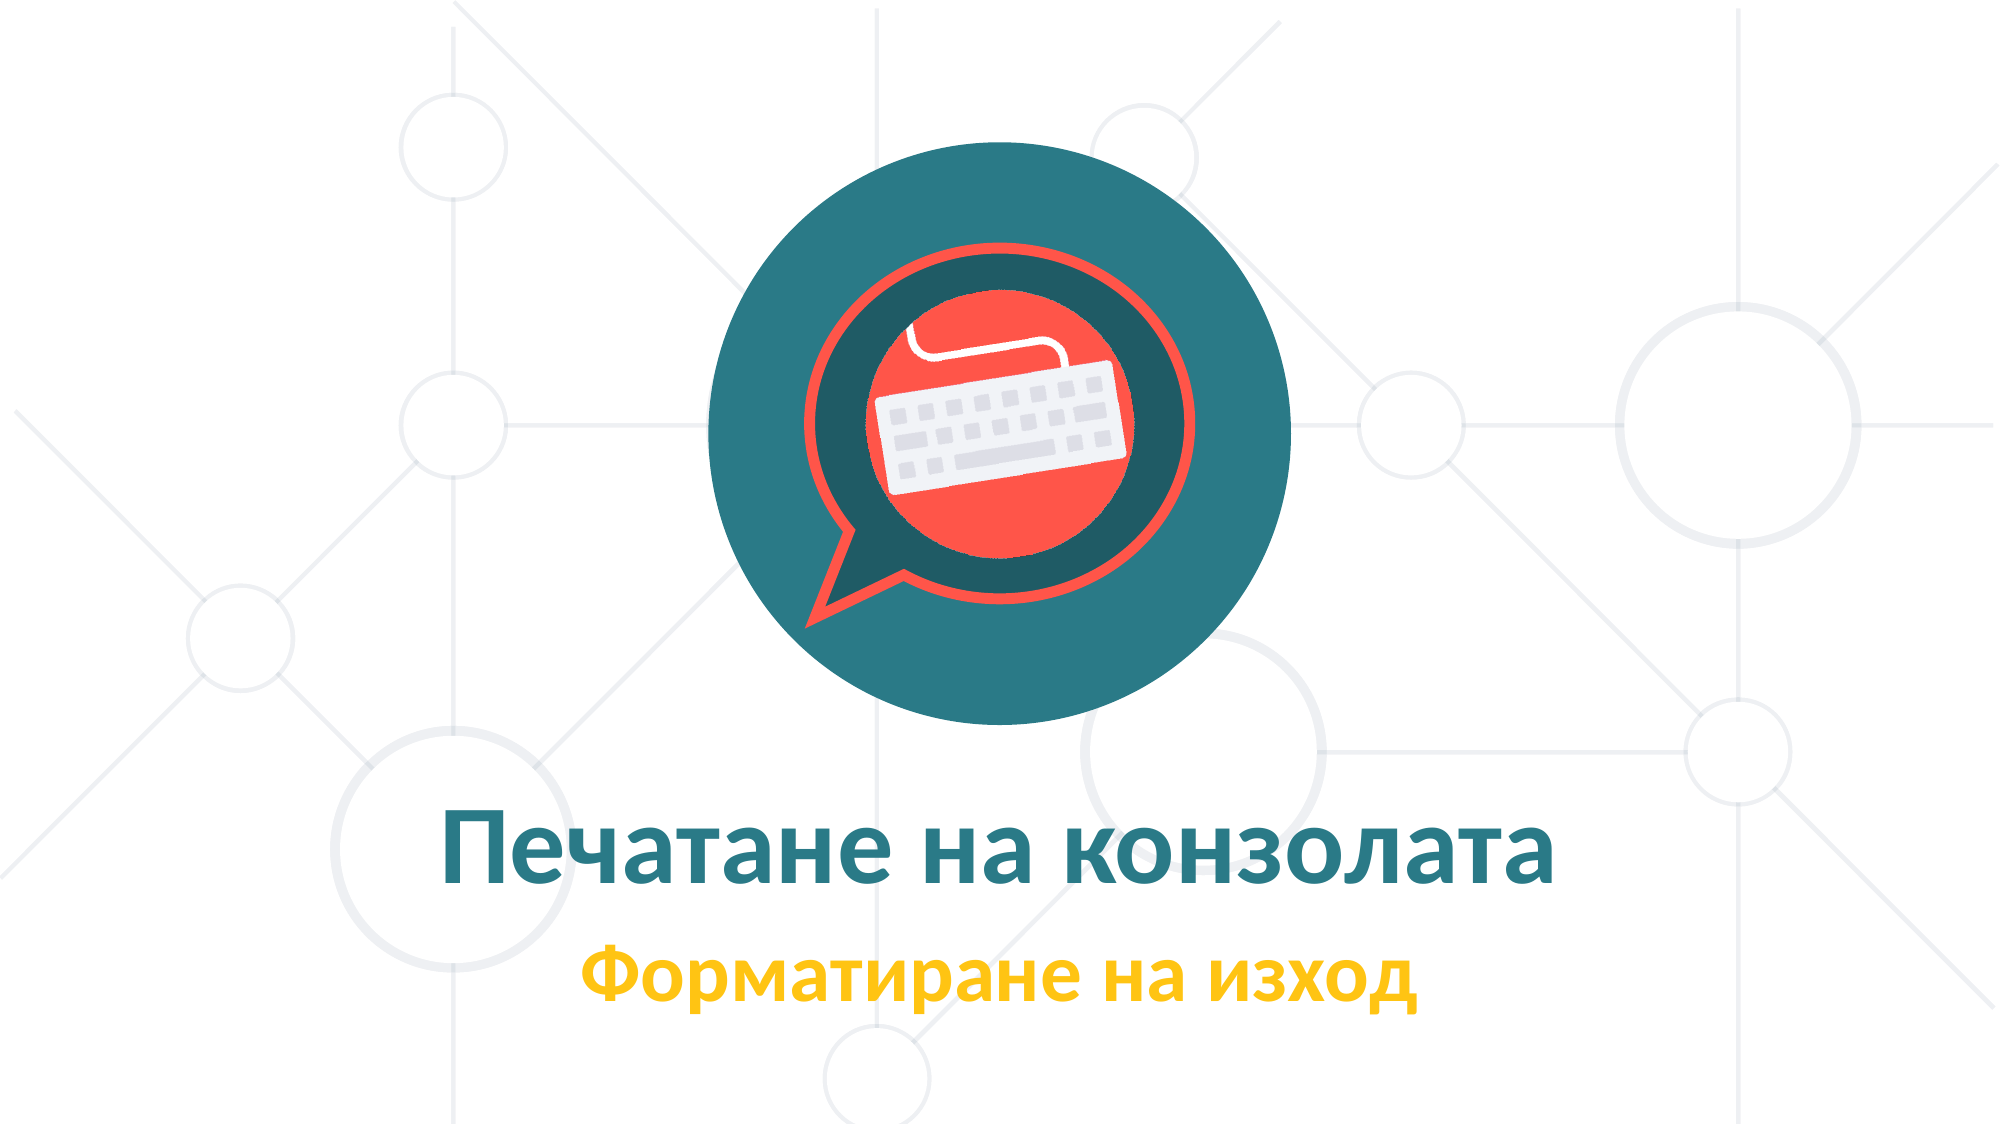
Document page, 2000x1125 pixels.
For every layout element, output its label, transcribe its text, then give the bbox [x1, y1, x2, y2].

list Печатане на конзолата [100, 771, 1899, 898]
text_box [808, 317, 1125, 620]
text_box [1113, 281, 1124, 289]
picture [847, 271, 1153, 577]
text_box [1134, 297, 1191, 529]
text_box [1134, 536, 1147, 549]
text_box [875, 247, 1098, 289]
list Форматиране на изход [100, 924, 1899, 1007]
text_box [851, 297, 866, 312]
